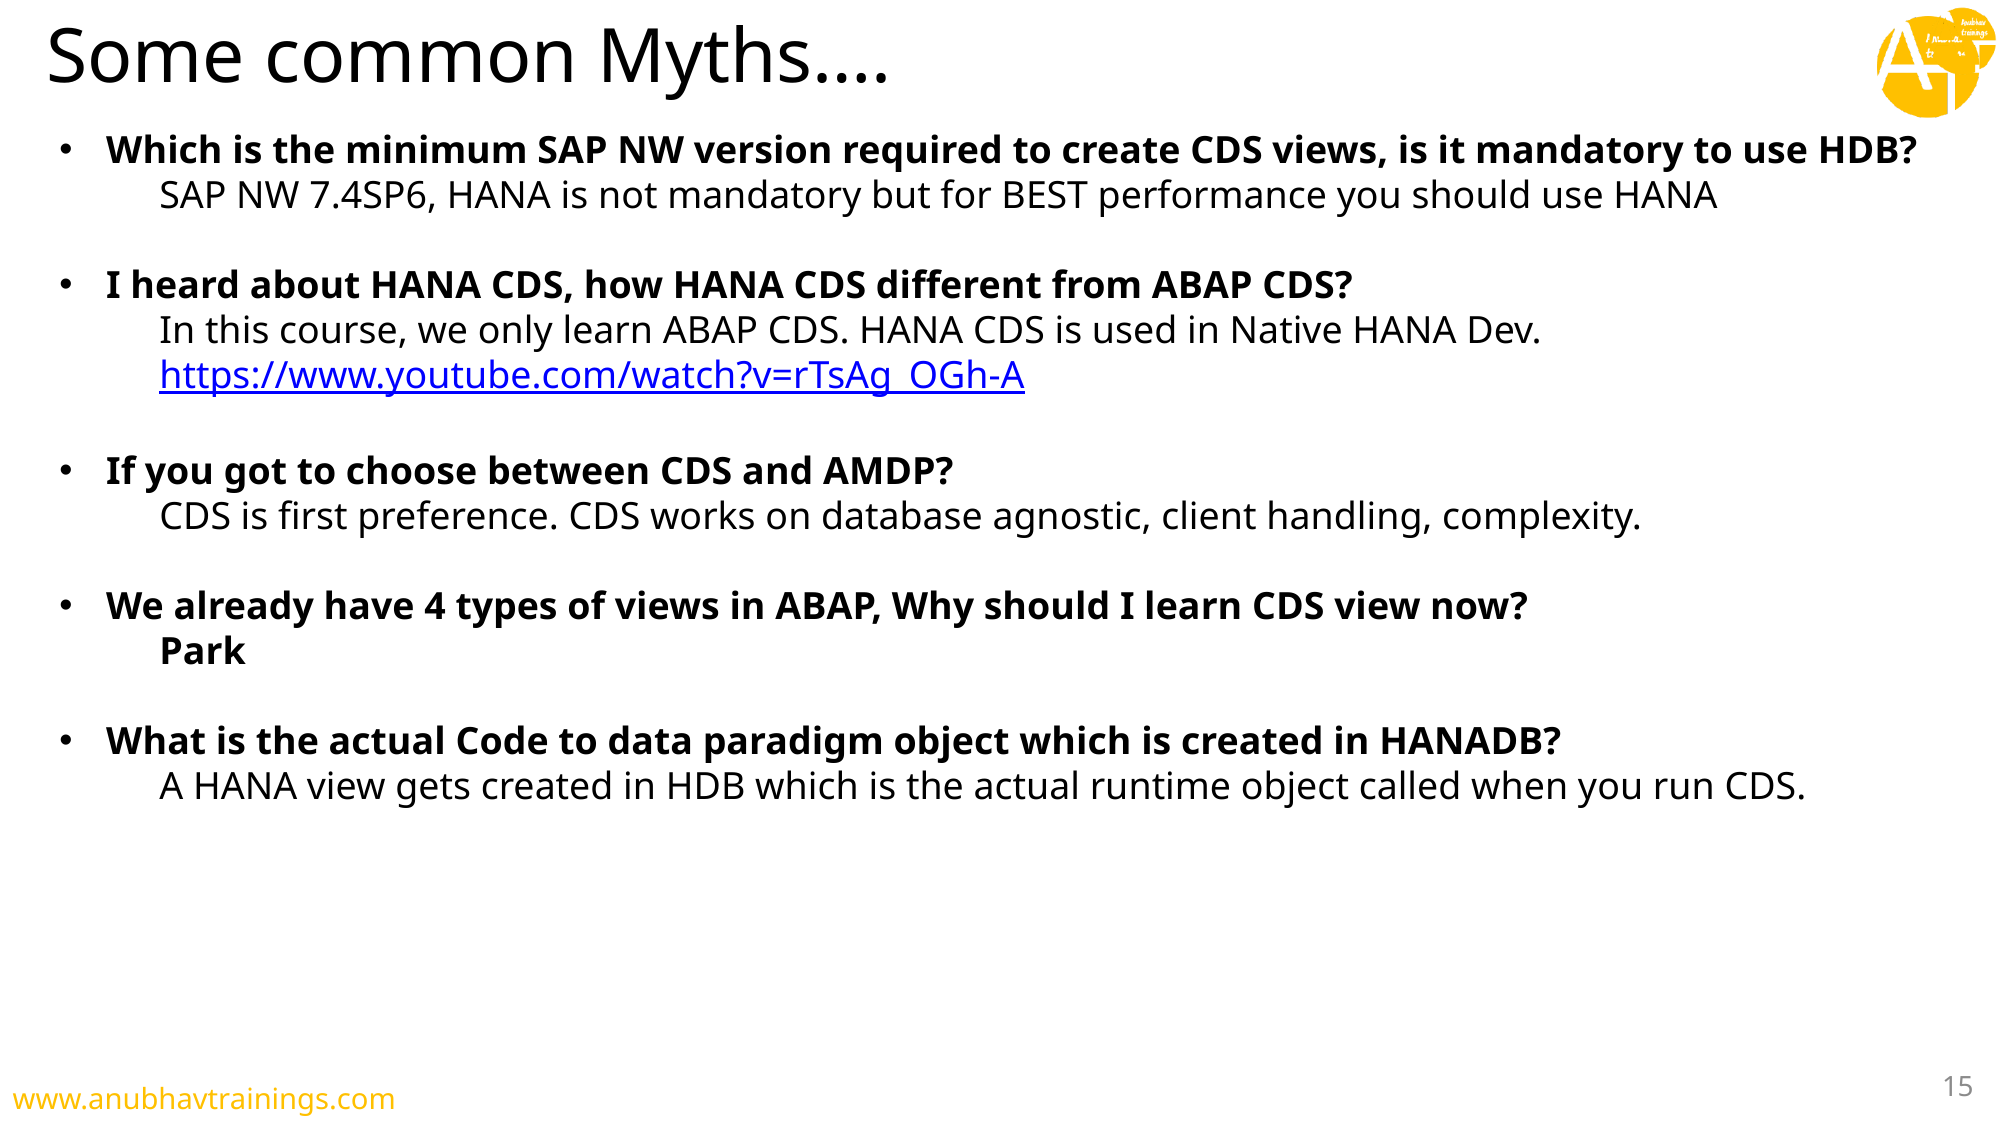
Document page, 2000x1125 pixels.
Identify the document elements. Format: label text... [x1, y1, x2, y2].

text_box Some common Myths…. [31, 0, 1900, 105]
text_box Which is the minimum SAP NW version required to create CDS views, is it mandatory to use HDB? SAP NW 7.4SP6, HANA is not mandatory but for BEST performance you should use HANA I heard about HANA CDS, how HANA CDS different from ABAP CDS? In this course, we only learn ABAP CDS. HANA CDS is used in Native HANA Dev. https://www.youtube.com/watch?v=rTsAg_OGh-A If you got to choose between CDS and AMDP? CDS is first preference. CDS works on database agnostic, client handling, complexity. We already have 4 types of views in ABAP, Why should I learn CDS view now? Park What is the actual Code to data paradigm object which is created in HANADB? A HANA view gets created in HDB which is the actual runtime object called when you run CDS. [44, 118, 1982, 815]
slide_number 15 [1919, 1057, 1974, 1118]
text_box www.anubhavtrainings.com [0, 1072, 426, 1123]
picture [1866, 3, 2000, 126]
